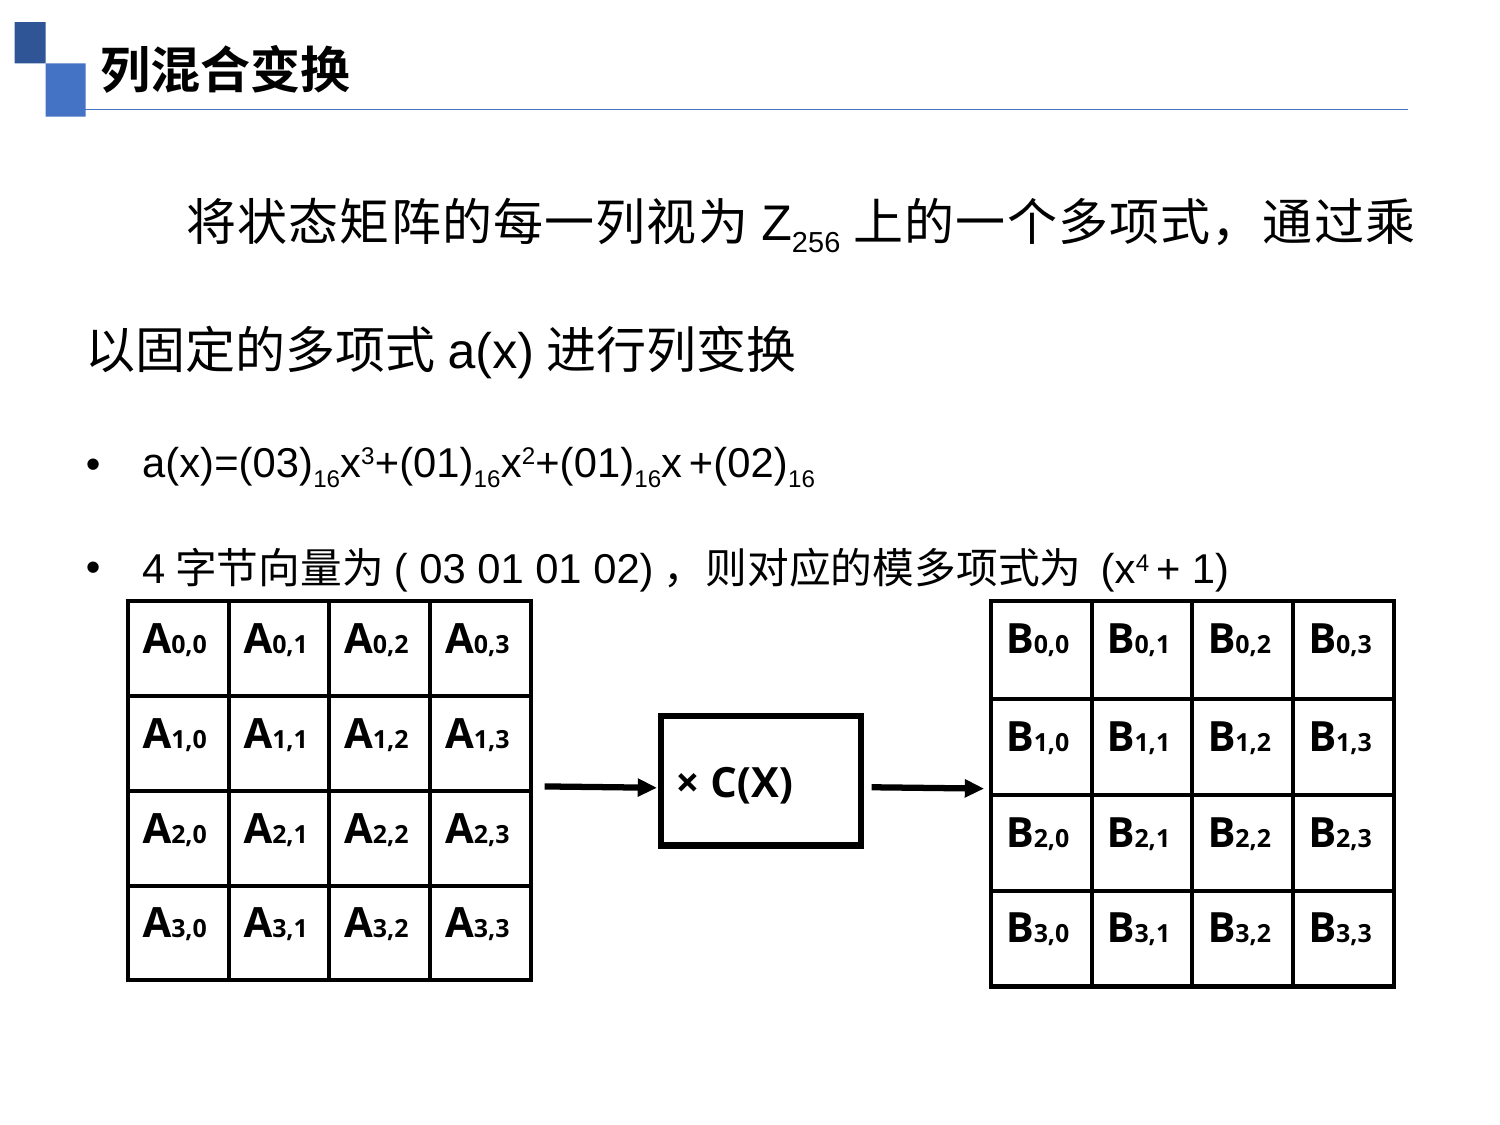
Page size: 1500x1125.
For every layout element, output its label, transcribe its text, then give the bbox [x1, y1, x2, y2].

table_header B0,3 [1295, 603, 1392, 697]
table_cell A3,3 [432, 888, 529, 978]
text_box [871, 782, 984, 795]
table_cell B1,1 [1094, 701, 1190, 793]
table_cell A2,0 [130, 793, 227, 884]
table_cell B1,2 [1194, 701, 1291, 793]
table_header A0,0 [130, 603, 227, 694]
table_cell A2,3 [432, 793, 529, 884]
table_cell A2,2 [331, 793, 428, 884]
text_box [544, 781, 657, 794]
text_box × C(X) [660, 715, 861, 846]
table_cell A1,0 [130, 698, 227, 789]
table_cell B3,2 [1194, 893, 1291, 984]
table_cell B2,0 [993, 797, 1090, 889]
table_cell A1,2 [331, 698, 428, 789]
table_cell B3,0 [993, 893, 1090, 984]
table_cell A1,1 [231, 698, 327, 789]
table_header B0,2 [1194, 603, 1291, 697]
text_box 将状态矩阵的每一列视为Z256上的一个多项式，通过乘以固定的多项式a(x)进行列变换 a(x)=(03)16x3+(01)16x2+(01)16x +(02)16 4字节向量为( 03 01 01 02)，则对应的模多项式为 (x4 + 1) [70, 114, 1431, 600]
table_cell A3,1 [231, 888, 327, 978]
table_cell B3,3 [1295, 893, 1392, 984]
table_cell A3,0 [130, 888, 227, 978]
table_header B0,0 [993, 603, 1090, 697]
table_cell B1,0 [993, 701, 1090, 793]
table_cell A1,3 [432, 698, 529, 789]
table_header A0,2 [331, 603, 428, 694]
table_cell B1,3 [1295, 701, 1392, 793]
text_box 列混合变换 [85, 31, 1415, 107]
table_header B0,1 [1094, 603, 1190, 697]
table_cell B2,1 [1094, 797, 1190, 889]
table_cell A3,2 [331, 888, 428, 978]
table_cell B2,2 [1194, 797, 1291, 889]
table_header A0,1 [231, 603, 327, 694]
table_header A0,3 [432, 603, 529, 694]
table_cell B3,1 [1094, 893, 1190, 984]
table_cell A2,1 [231, 793, 327, 884]
table_cell B2,3 [1295, 797, 1392, 889]
